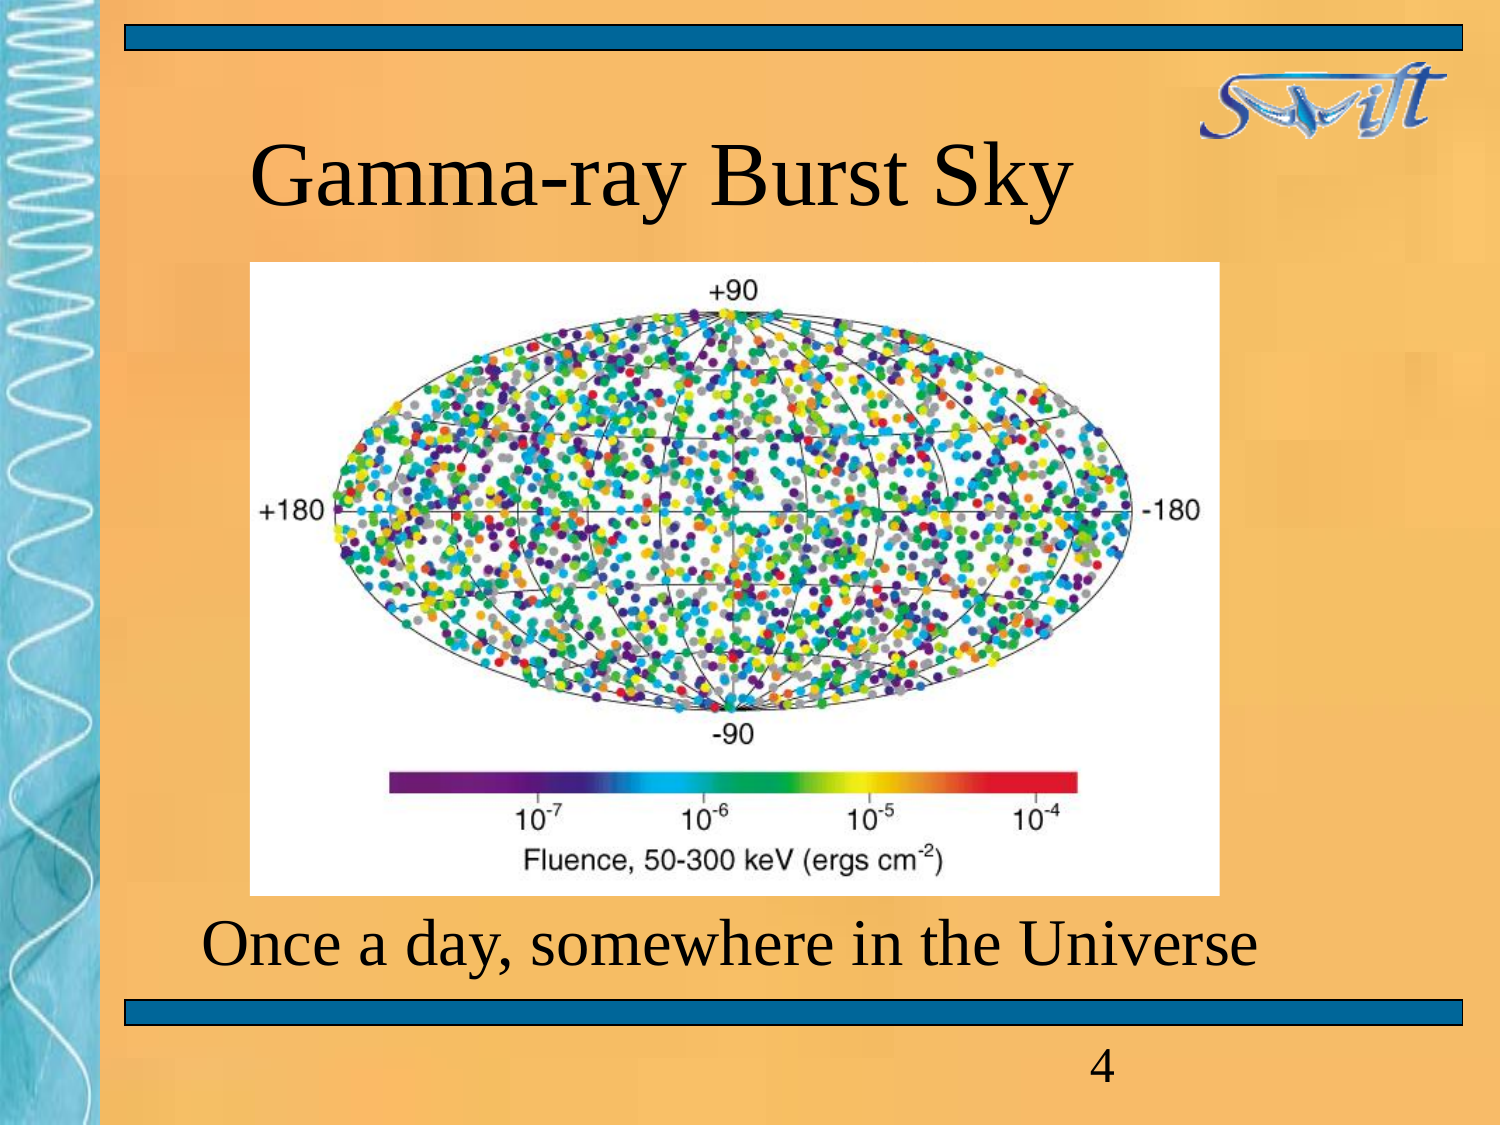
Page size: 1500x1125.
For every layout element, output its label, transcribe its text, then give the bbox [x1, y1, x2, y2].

title Gamma-ray Burst Sky [125, 75, 1200, 263]
slide_number [112, 1025, 425, 1100]
list Once a day, somewhere in the Universe [125, 900, 1338, 988]
slide_number ‹#› [1074, 1025, 1388, 1100]
picture [0, 0, 1500, 1125]
